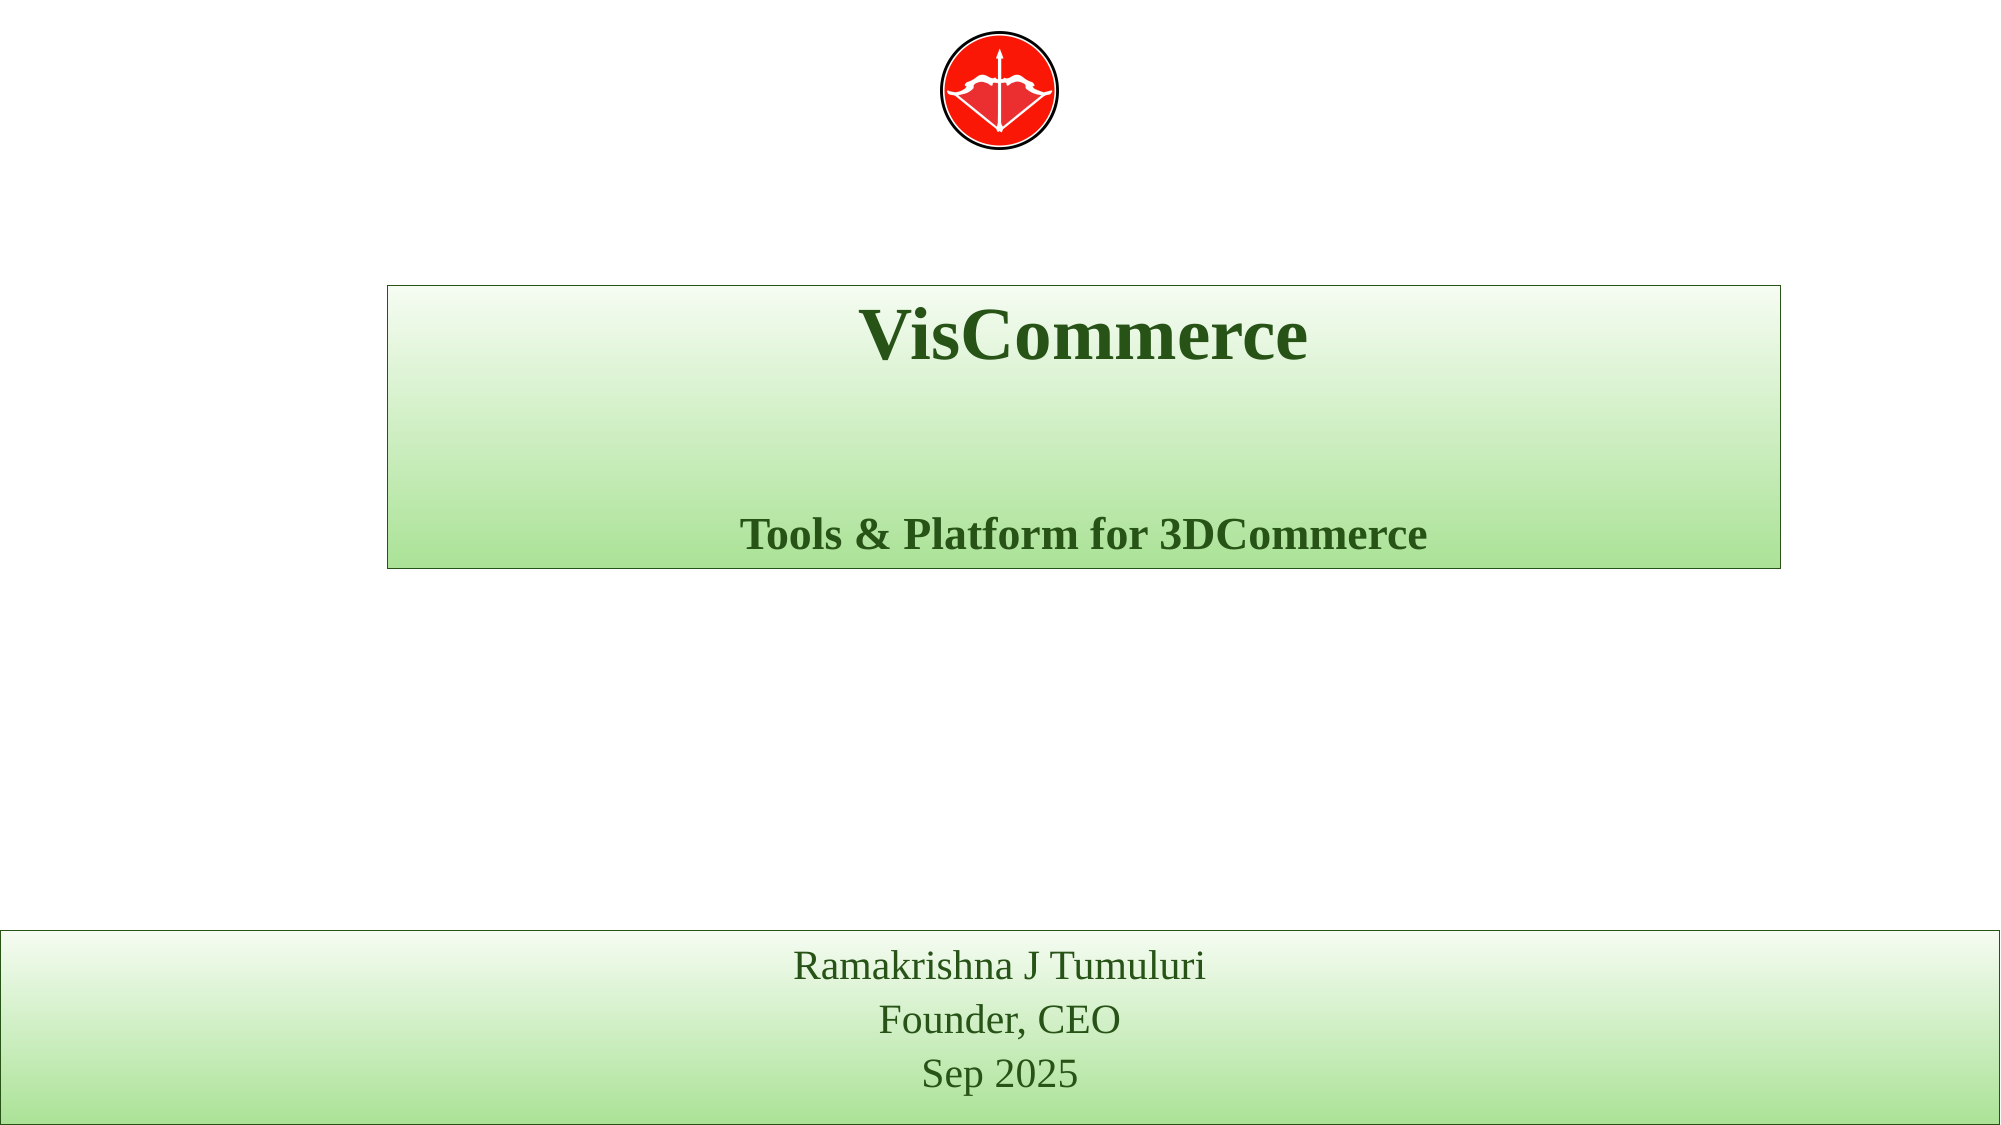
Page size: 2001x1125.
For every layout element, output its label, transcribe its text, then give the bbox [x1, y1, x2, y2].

subtitle Ramakrishna J Tumuluri Founder, CEO Sep 2025 [0, 930, 2000, 1125]
title VisCommerce Tools & Platform for 3DCommerce [387, 285, 1781, 569]
picture [940, 30, 1060, 150]
